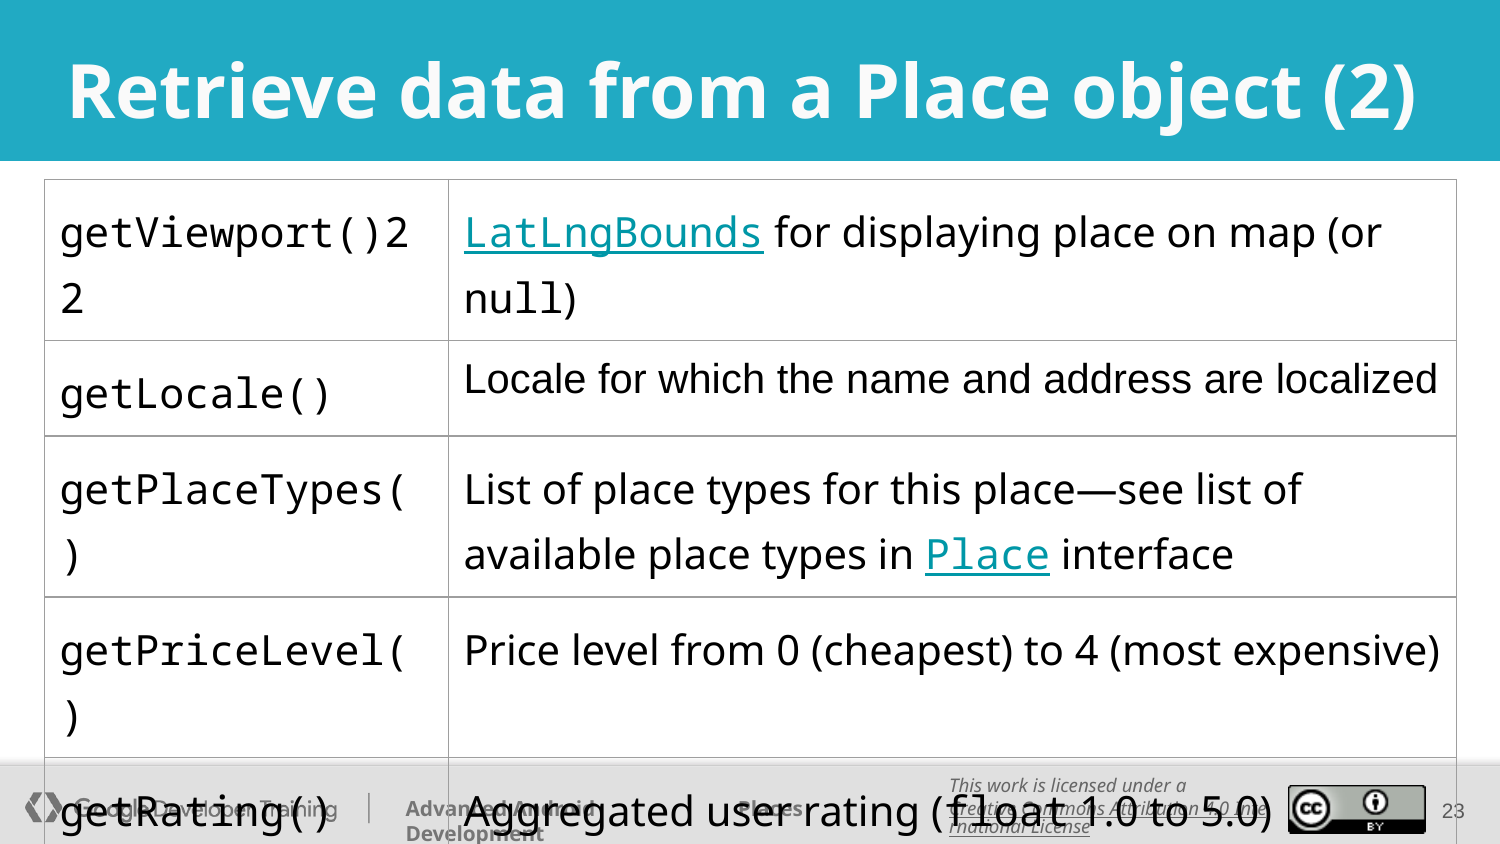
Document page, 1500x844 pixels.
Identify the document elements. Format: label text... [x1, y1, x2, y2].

table_cell List of place types for this place—see list of available place types in Place interface [449, 437, 1456, 596]
slide_number ‹#› [1457, 777, 1480, 842]
table_cell getPlaceTypes() [45, 437, 448, 596]
table_cell getRating() [45, 758, 448, 844]
title Retrieve data from a Place object (2) [51, 28, 1449, 122]
list . [20, 167, 1449, 757]
table_header getViewport()22 [45, 180, 448, 340]
table_header LatLngBounds for displaying place on map (or null) [449, 180, 1456, 340]
table_cell Aggregated user rating (float 1.0 to 5.0) [449, 758, 1456, 844]
table_cell Locale for which the name and address are localized [449, 341, 1456, 435]
picture [0, 161, 1500, 844]
table_cell getPriceLevel() [45, 598, 448, 757]
table_cell Price level from 0 (cheapest) to 4 (most expensive) [449, 598, 1456, 757]
table_cell getLocale() [45, 341, 448, 435]
